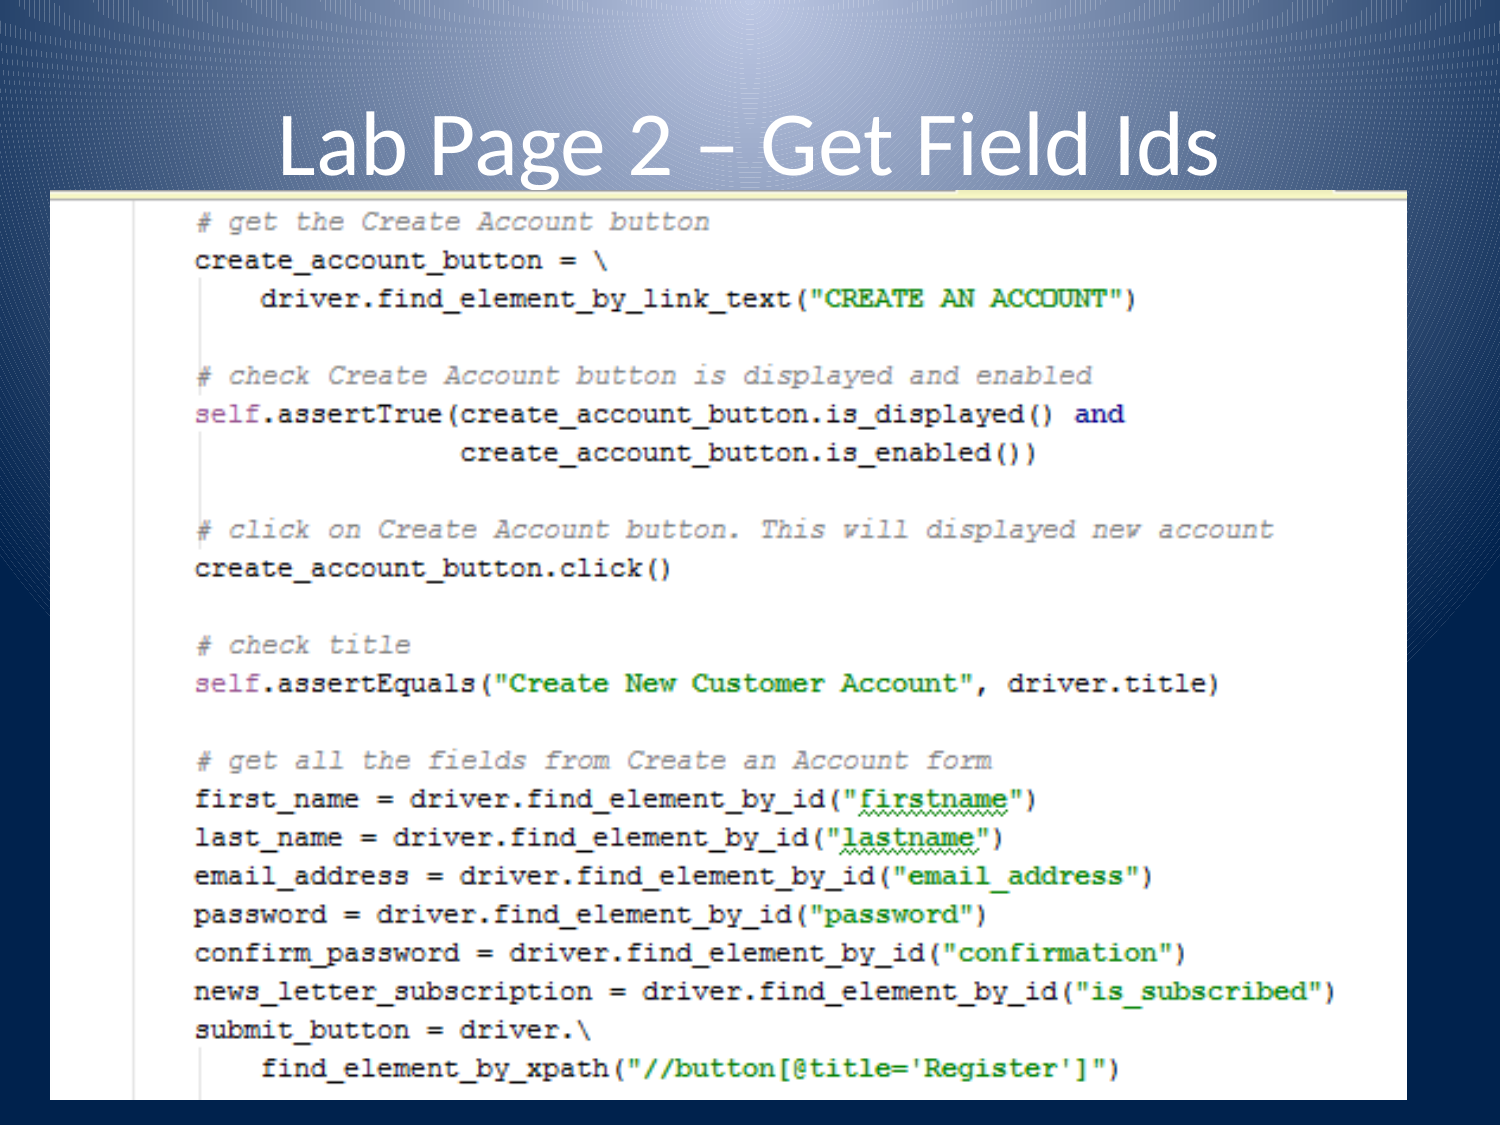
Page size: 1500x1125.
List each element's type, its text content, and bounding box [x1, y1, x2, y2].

title Lab Page 2 – Get Field Ids [75, 45, 1425, 233]
picture [49, 190, 1407, 1101]
